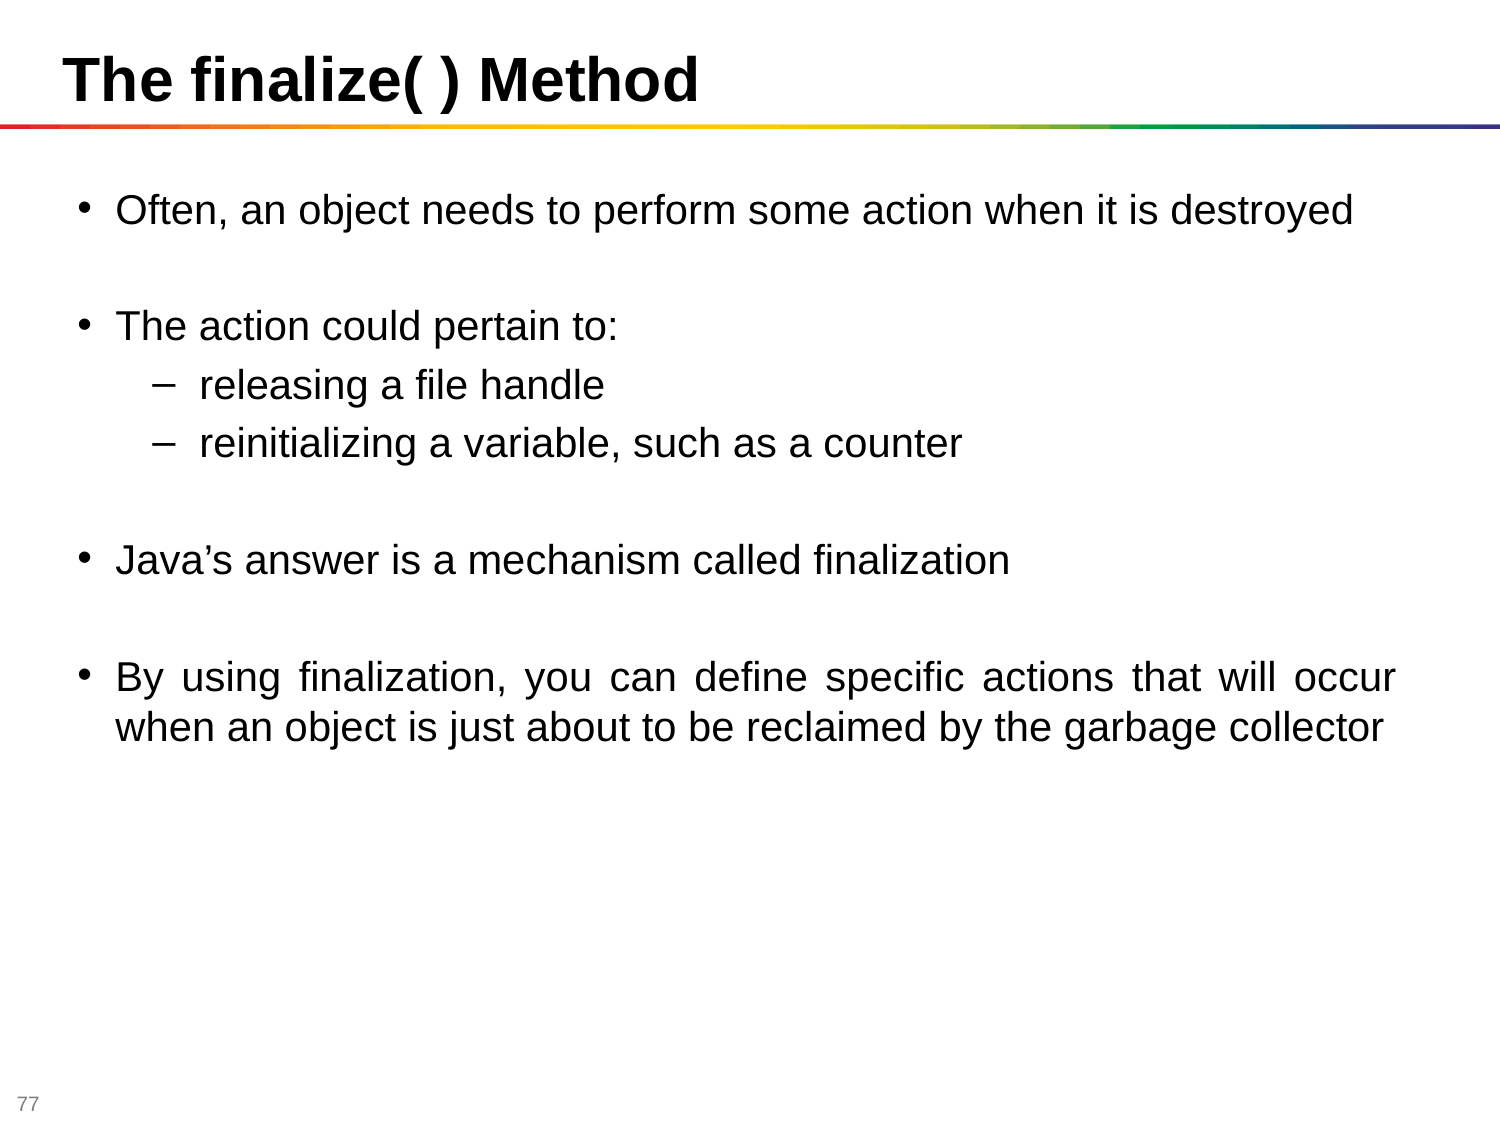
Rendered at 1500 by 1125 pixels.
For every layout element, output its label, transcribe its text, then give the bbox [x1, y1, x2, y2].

title The finalize( ) Method [47, 30, 1289, 122]
list Often, an object needs to perform some action when it is destroyed The action could pertain to: releasing a file handle reinitializing a variable, such as a counter Java’s answer is a mechanism called finalization By using finalization, you can define specific actions that will occur when an object is just about to be reclaimed by the garbage collector [62, 174, 1413, 1001]
